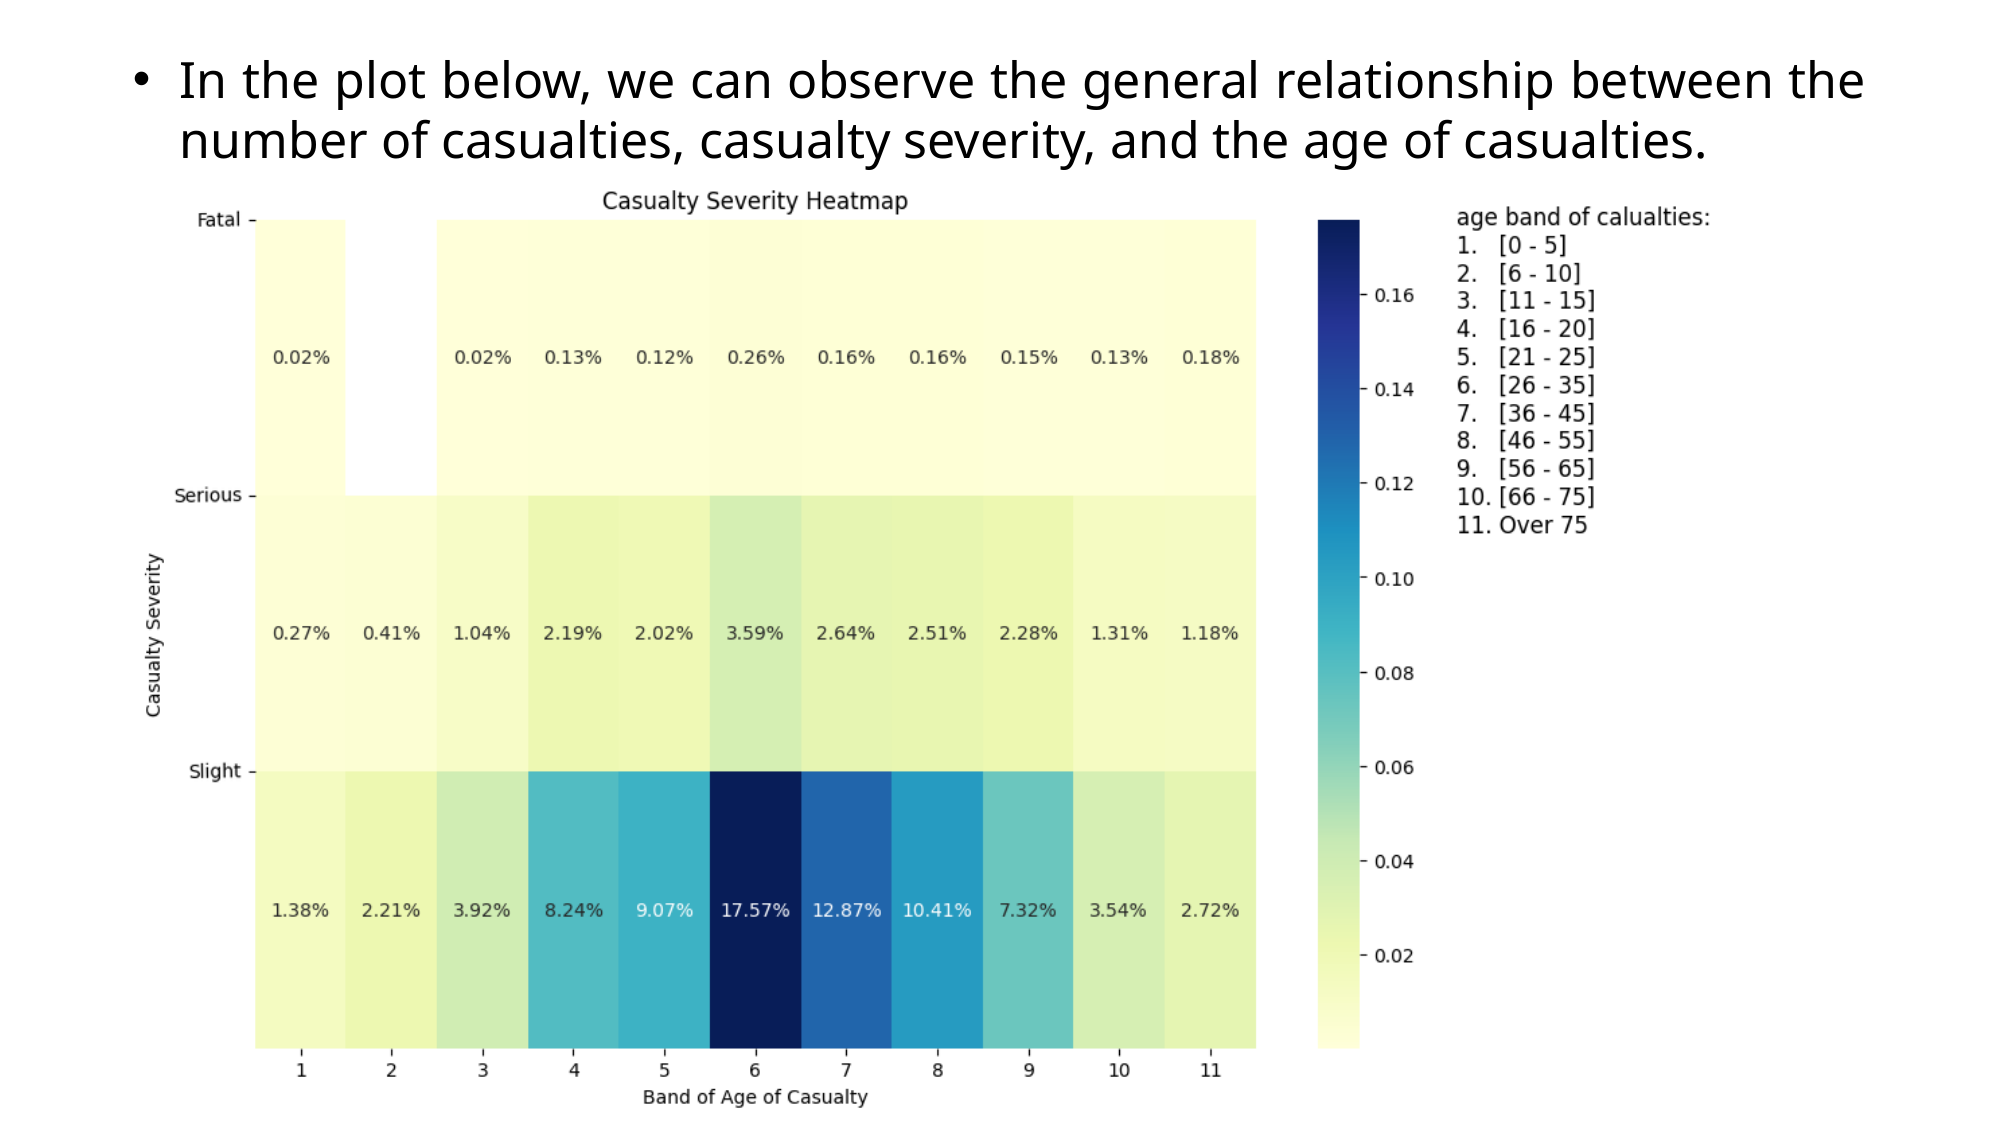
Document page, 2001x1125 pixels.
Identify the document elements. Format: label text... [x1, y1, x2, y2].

text_box In the plot below, we can observe the general relationship between the number of casualties, casualty severity, and the age of casualties. [118, 40, 1882, 176]
picture [133, 177, 1723, 1120]
